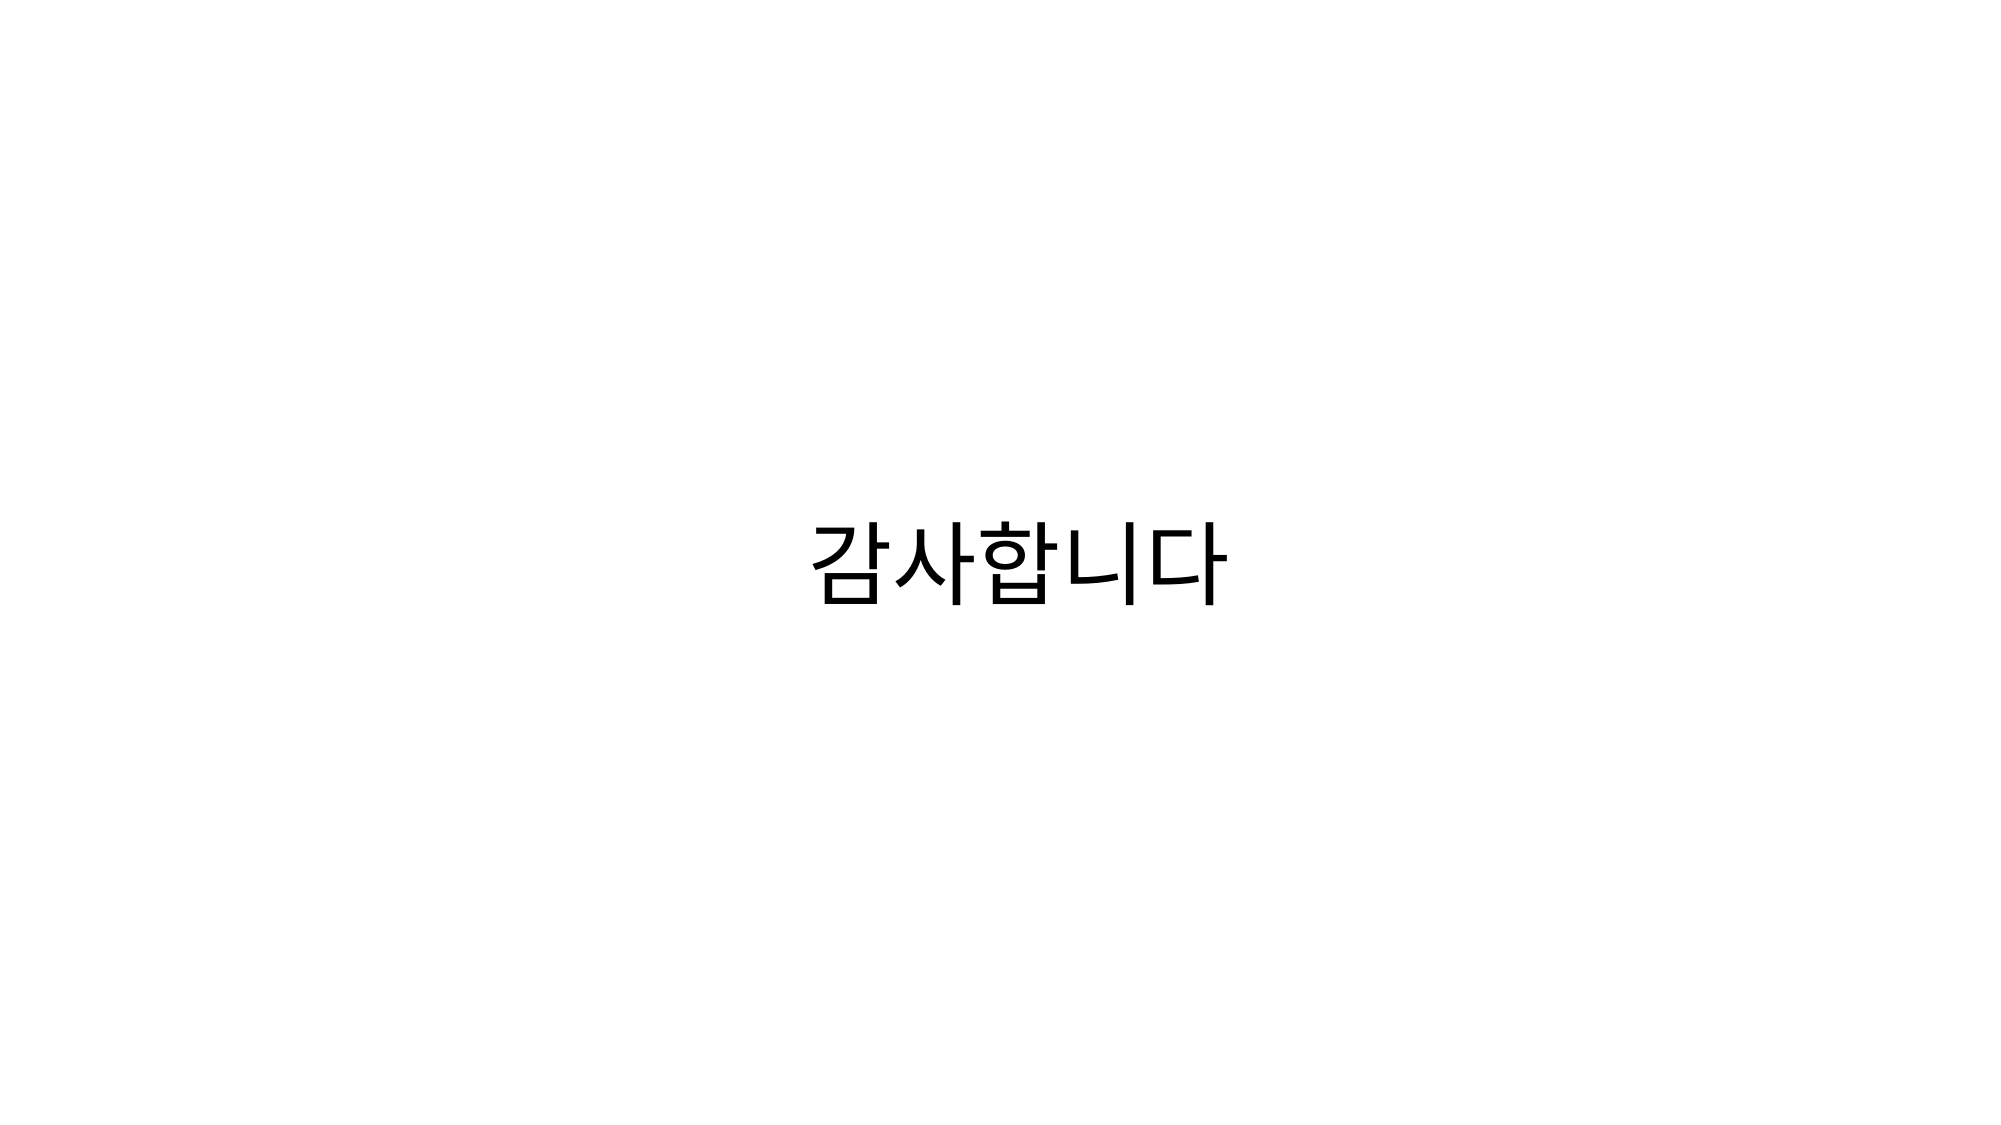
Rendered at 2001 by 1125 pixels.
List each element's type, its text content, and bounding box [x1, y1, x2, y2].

title 감사합니다 [156, 459, 1882, 678]
